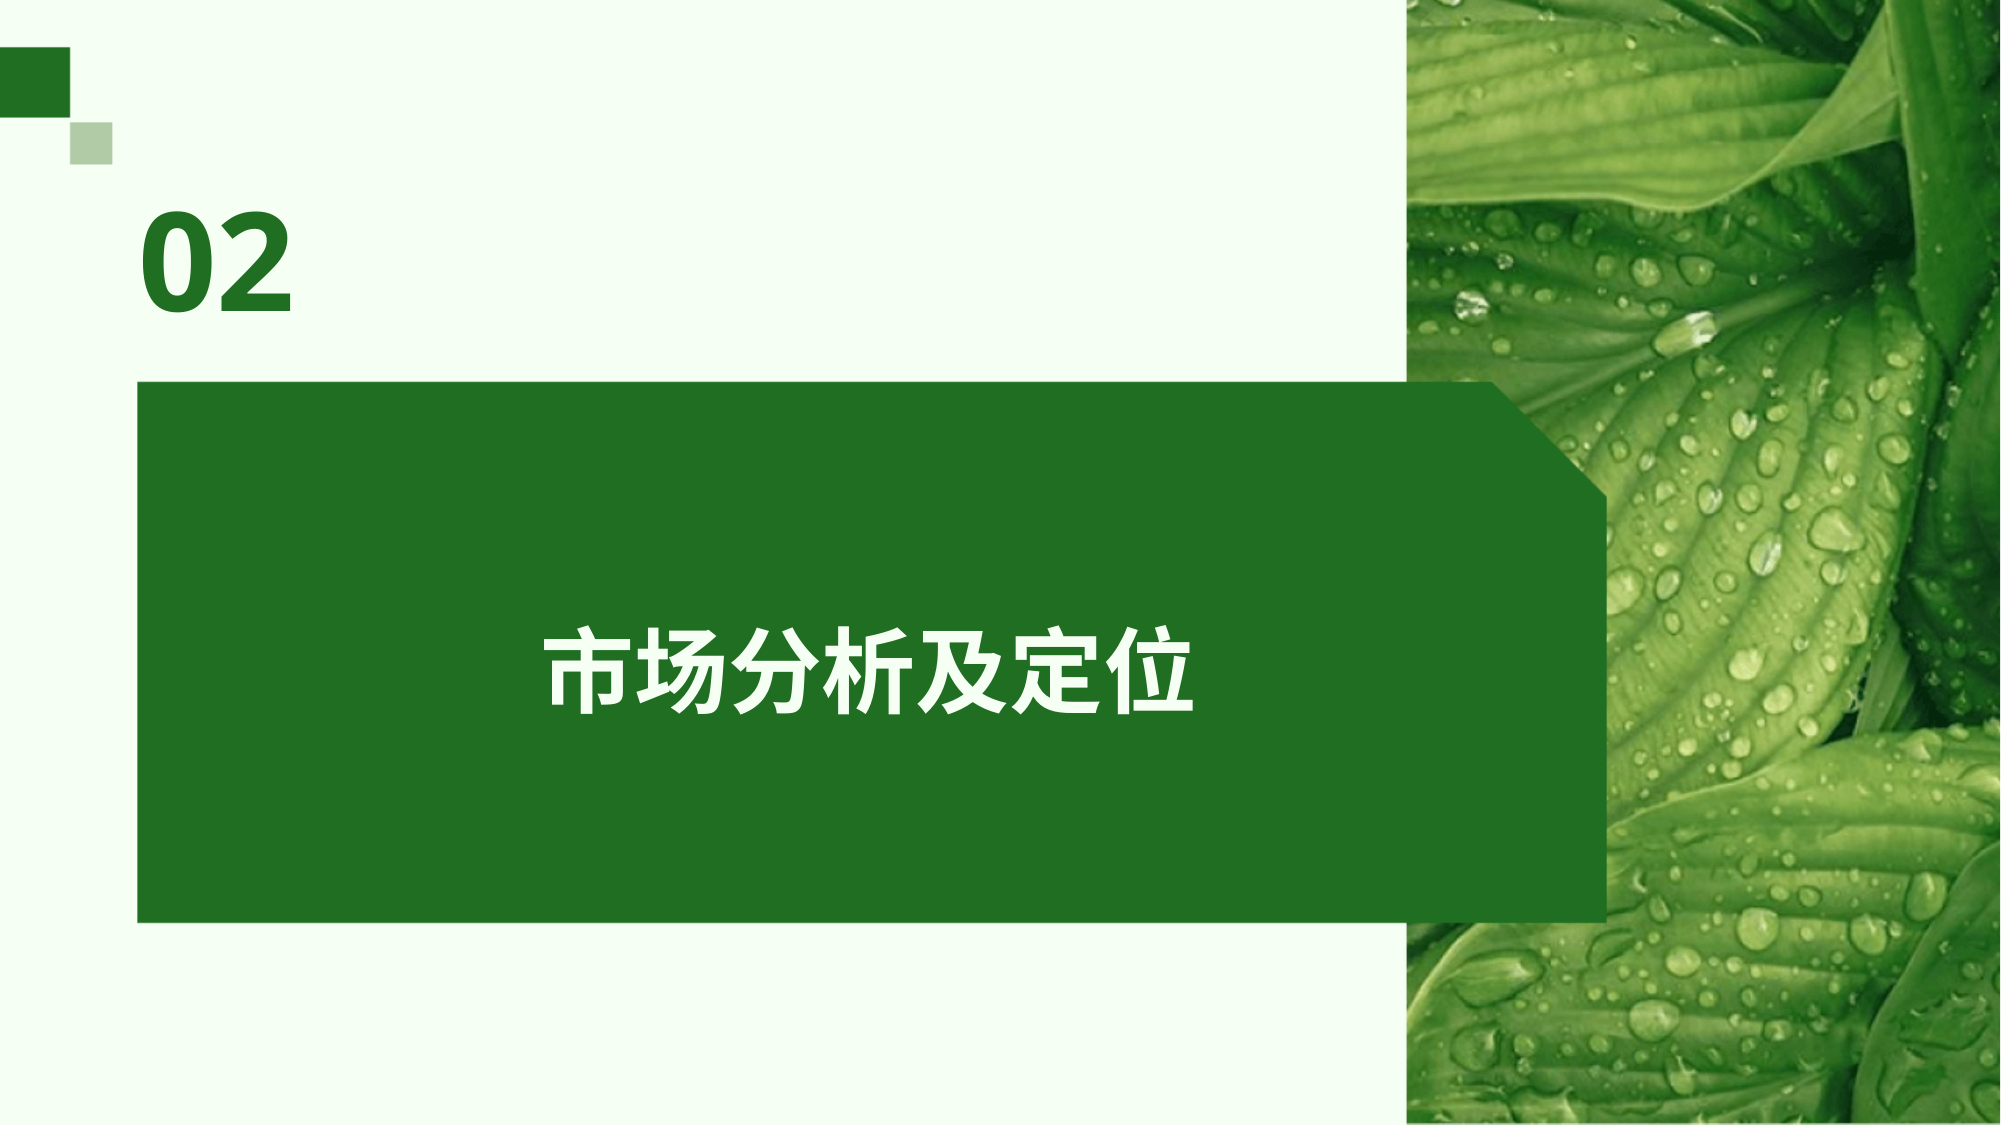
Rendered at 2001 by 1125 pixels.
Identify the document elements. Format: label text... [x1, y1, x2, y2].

text_box 02 [119, 132, 1646, 349]
text_box 市场分析及定位 [226, 580, 1512, 735]
picture [0, 0, 2001, 1125]
